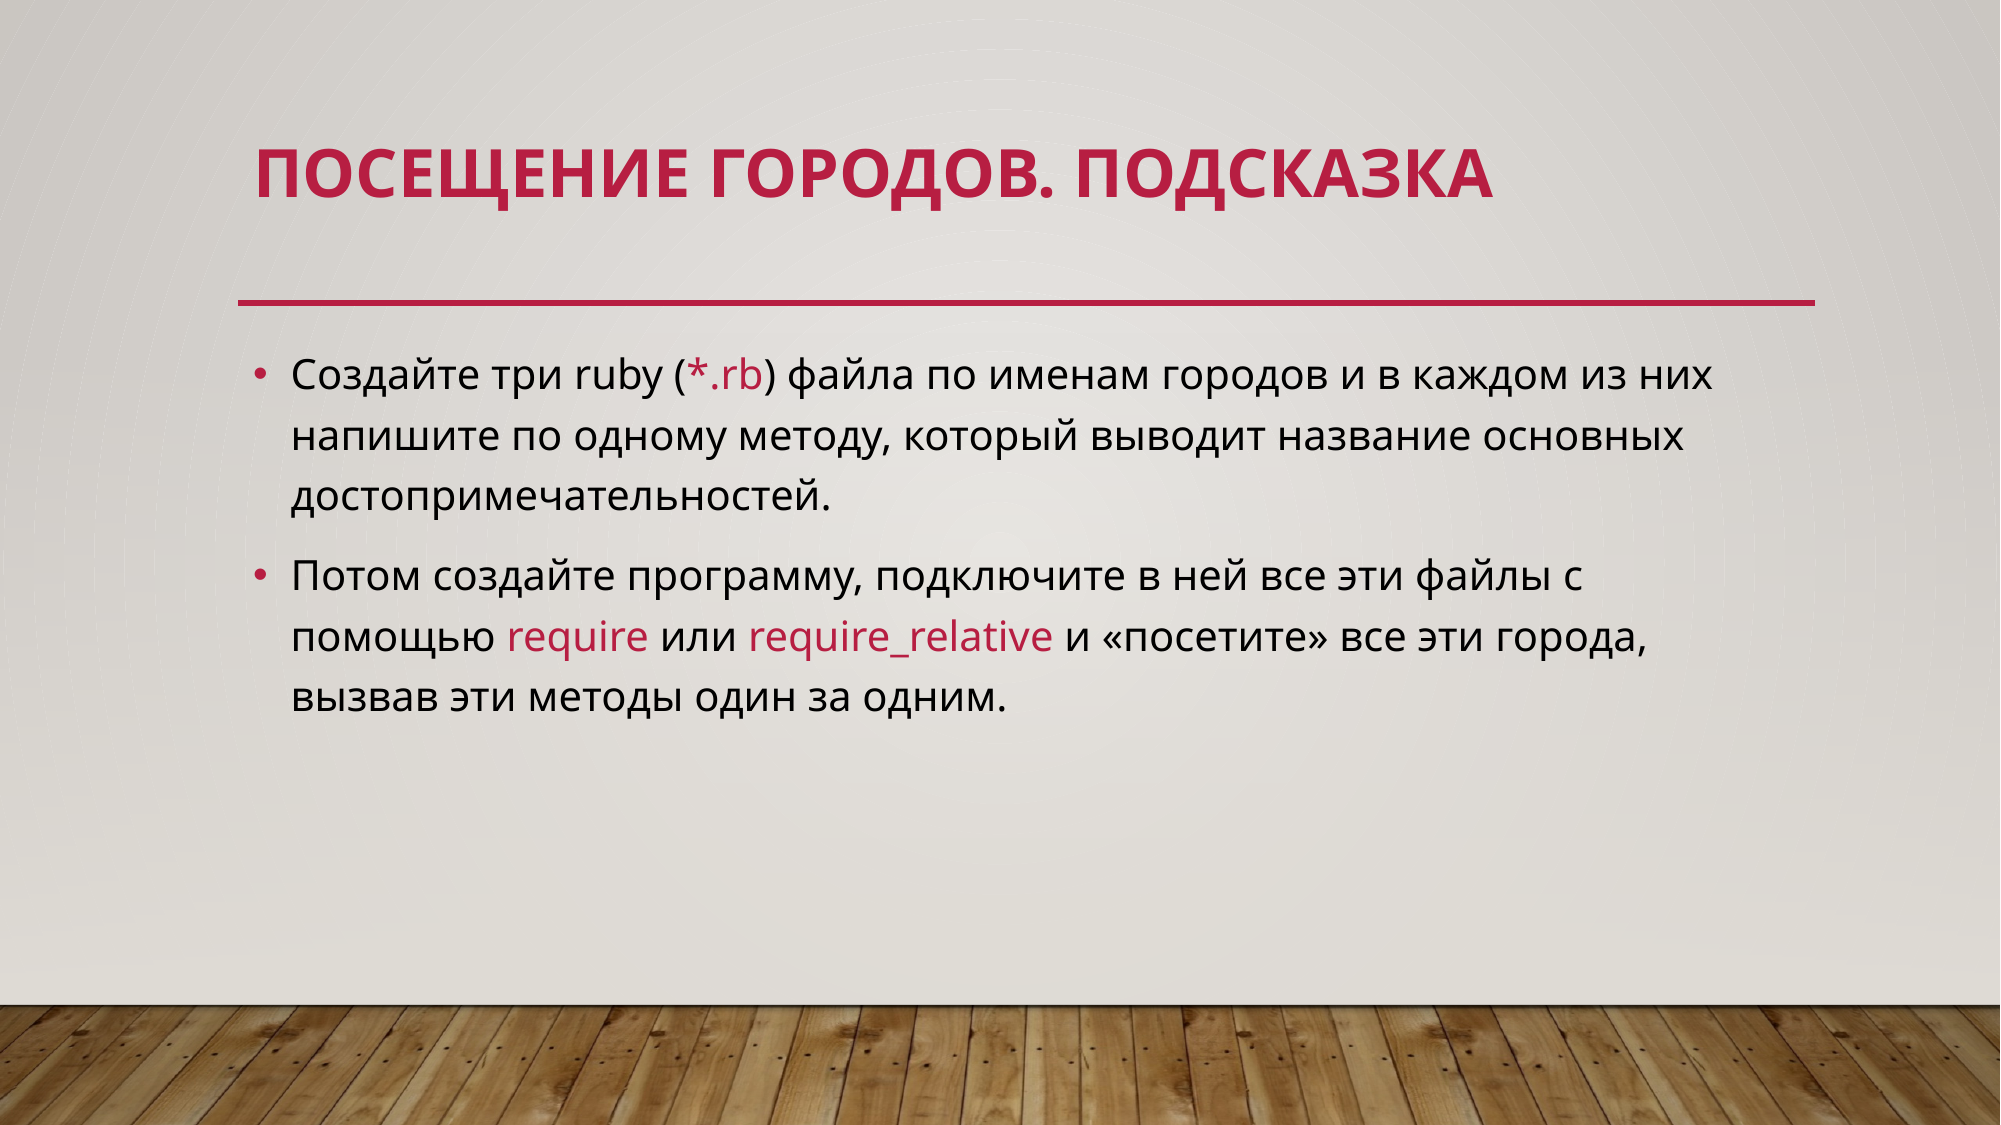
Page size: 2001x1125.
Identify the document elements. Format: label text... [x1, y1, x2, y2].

title Посещение городов. подсказка [238, 131, 1814, 305]
list Создайте три ruby (*.rb) файла по именам городов и в каждом из них напишите по одному методу, который выводит название основных достопримечательностей. Потом создайте программу, подключите в ней все эти файлы с помощью require или require_relative и «посетите» все эти города, вызвав эти методы один за одним. [238, 330, 1814, 870]
picture [0, 1005, 2000, 1125]
